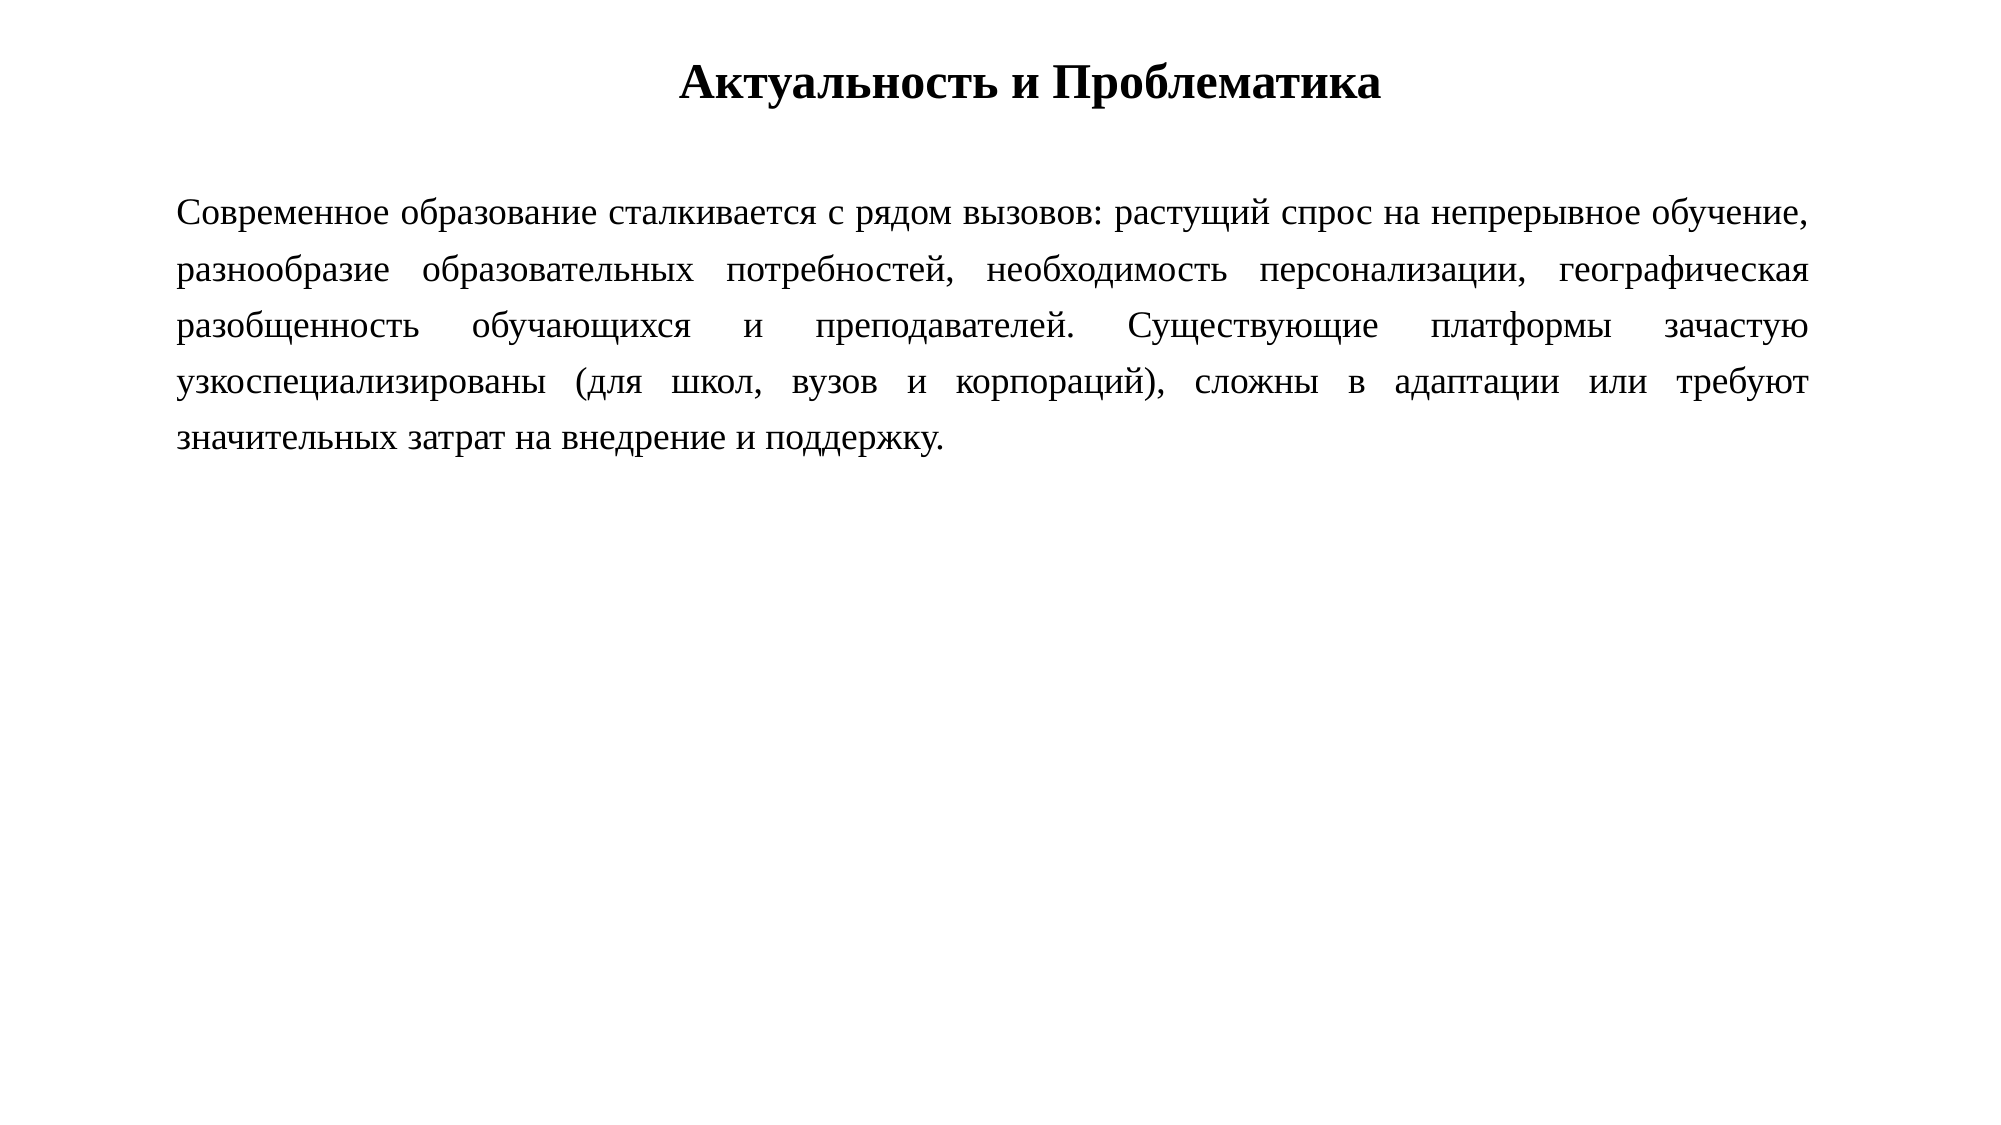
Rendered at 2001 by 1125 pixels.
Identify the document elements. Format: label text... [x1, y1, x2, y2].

text_box Актуальность и Проблематика [615, 41, 1445, 116]
text_box Современное образование сталкивается с рядом вызовов: растущий спрос на непрерывное обучение, разнообразие образовательных потребностей, необходимость персонализации, географическая разобщенность обучающихся и преподавателей. Существующие платформы зачастую узкоспециализированы (для школ, вузов и корпораций), сложны в адаптации или требуют значительных затрат на внедрение и поддержку. [161, 168, 1826, 465]
